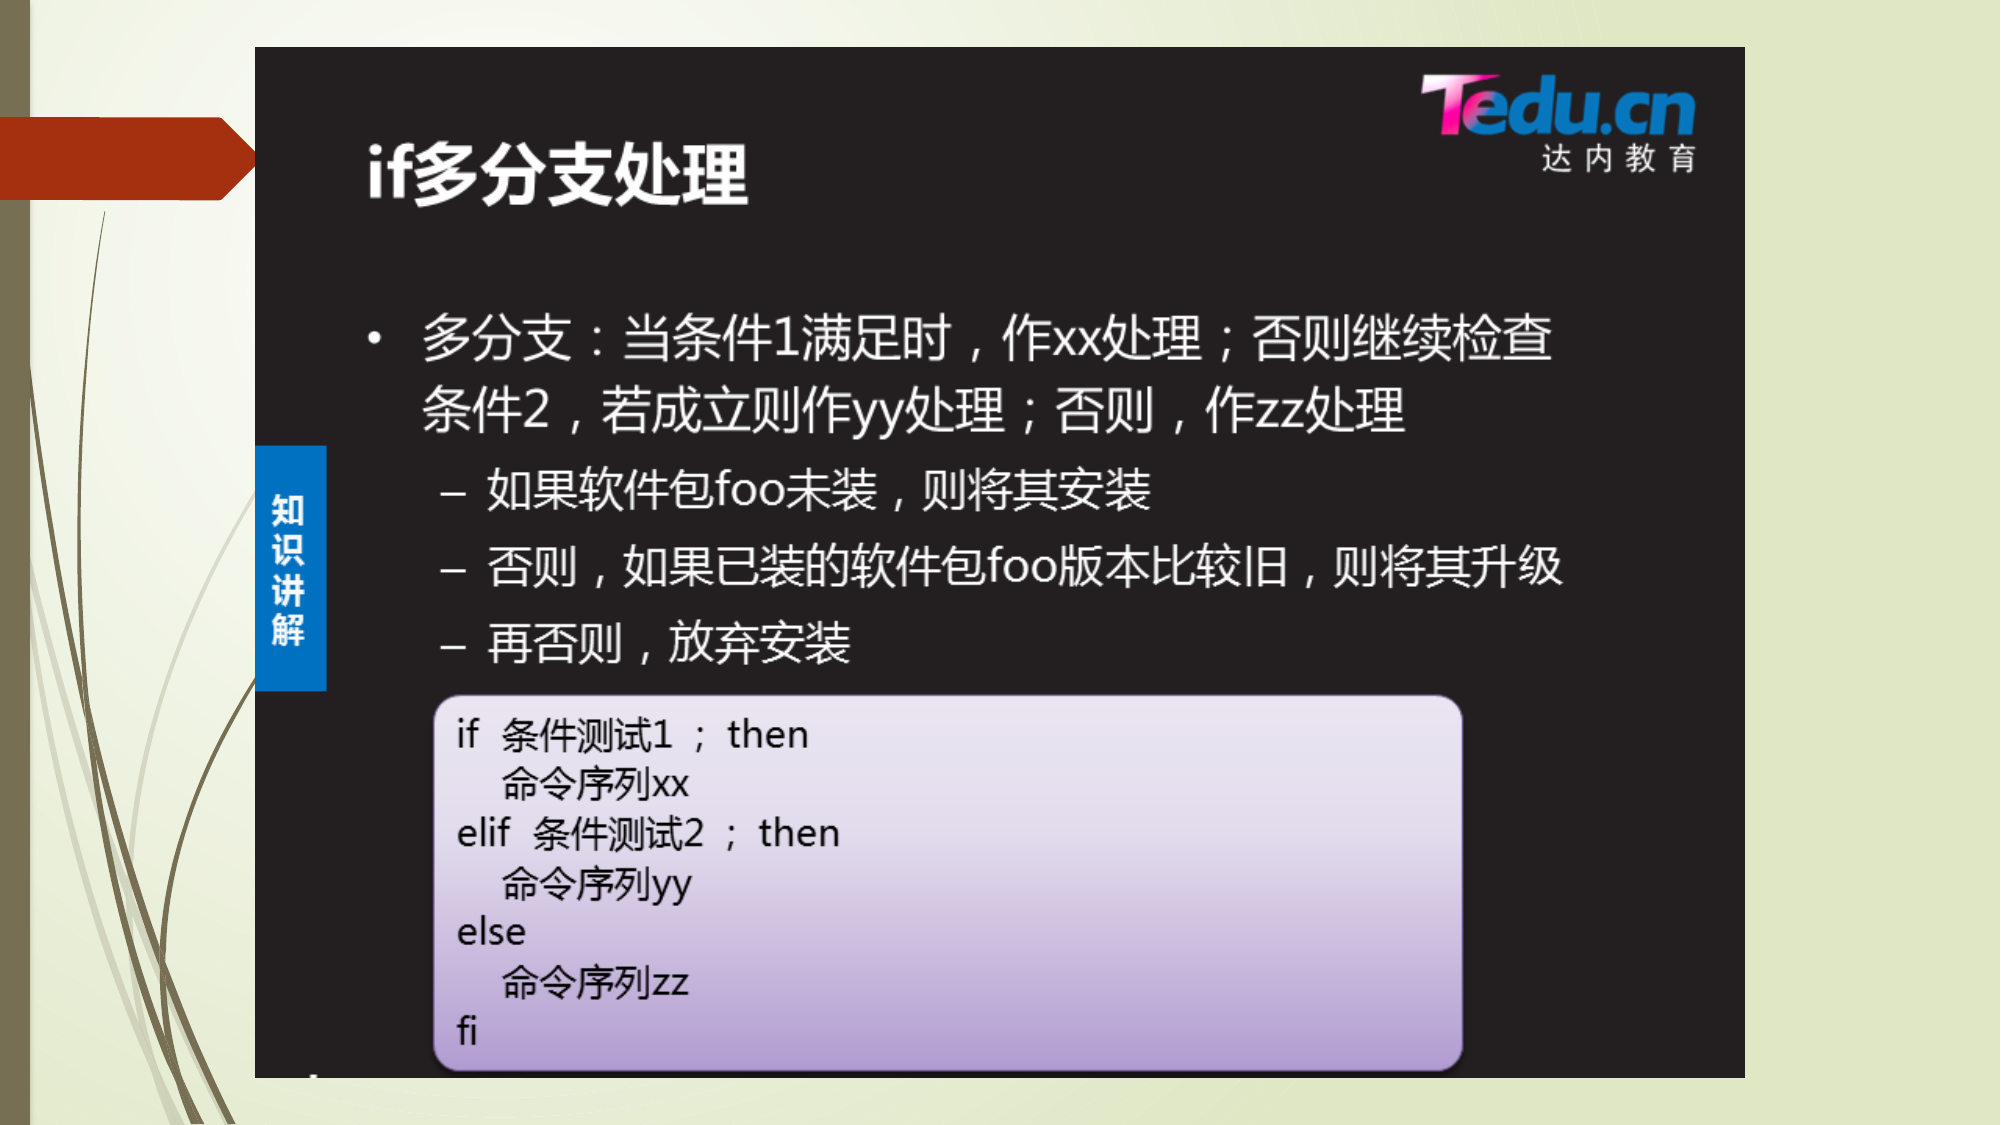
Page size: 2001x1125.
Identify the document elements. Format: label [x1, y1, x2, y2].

picture [255, 47, 1745, 1078]
